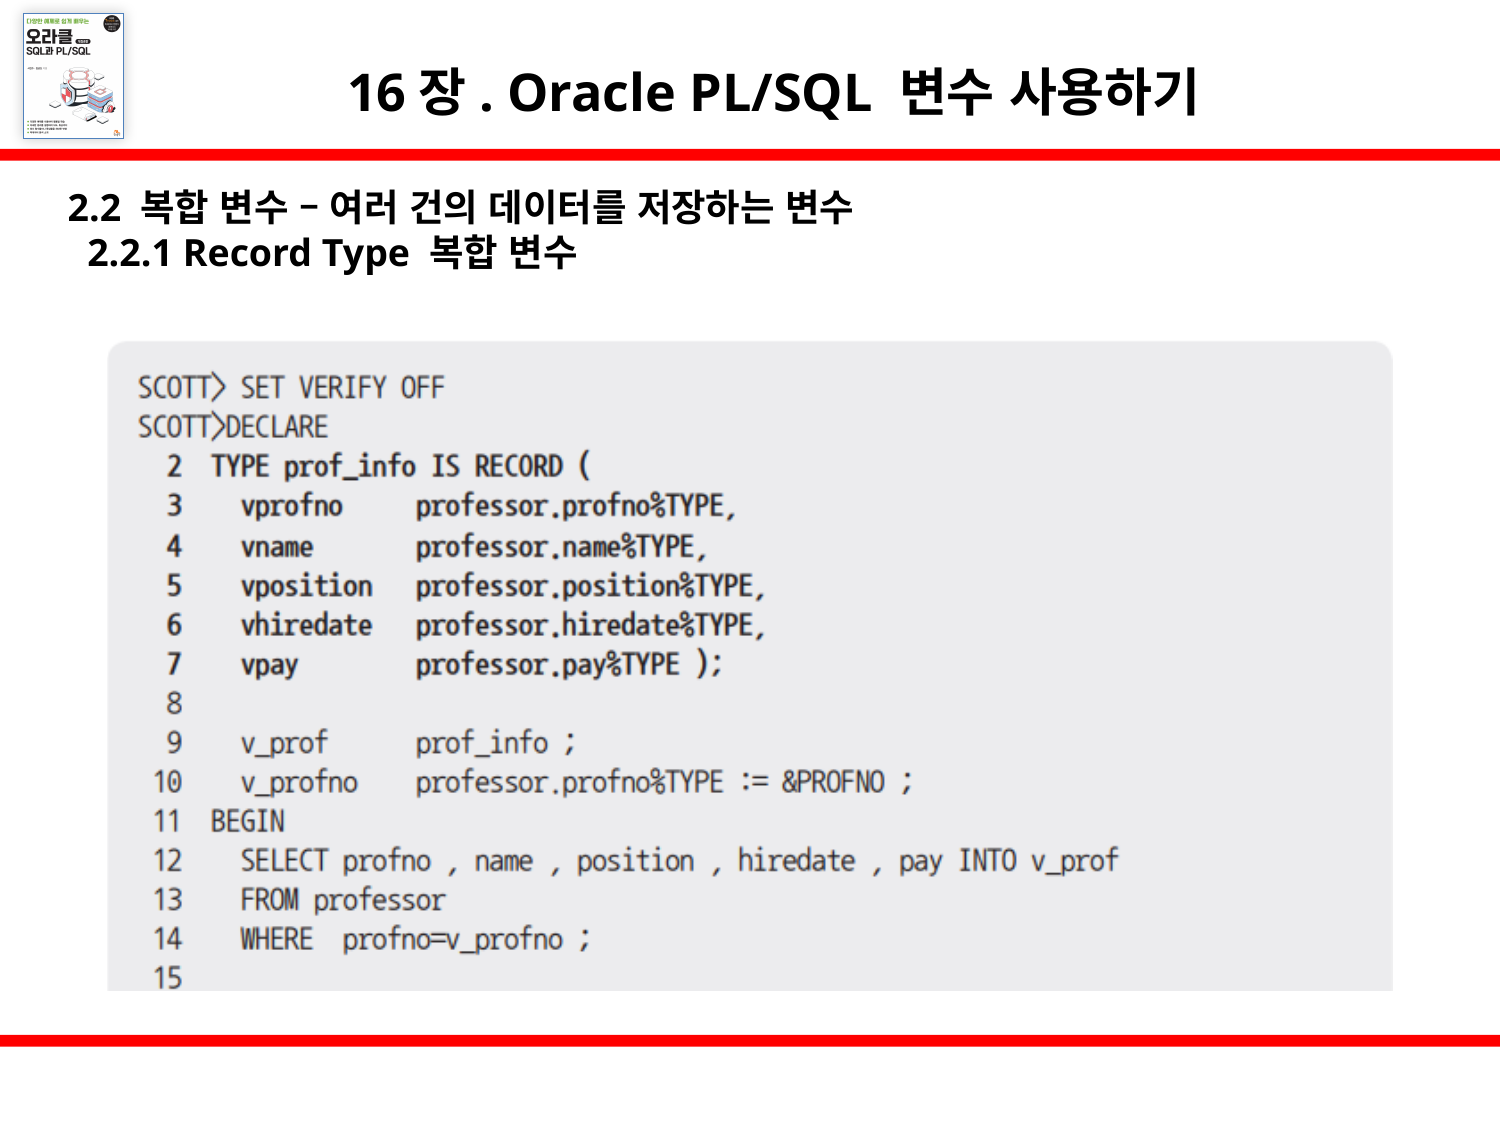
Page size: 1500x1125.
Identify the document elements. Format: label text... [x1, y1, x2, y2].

picture [107, 337, 1393, 991]
text_box 16장. Oracle PL/SQL 변수 사용하기 [204, 0, 1343, 151]
text_box [0, 147, 1500, 163]
picture [23, 13, 125, 140]
text_box 2.2 복합 변수 – 여러 건의 데이터를 저장하는 변수 2.2.1 Record Type 복합 변수 [51, 163, 1236, 300]
text_box [0, 1033, 1500, 1049]
